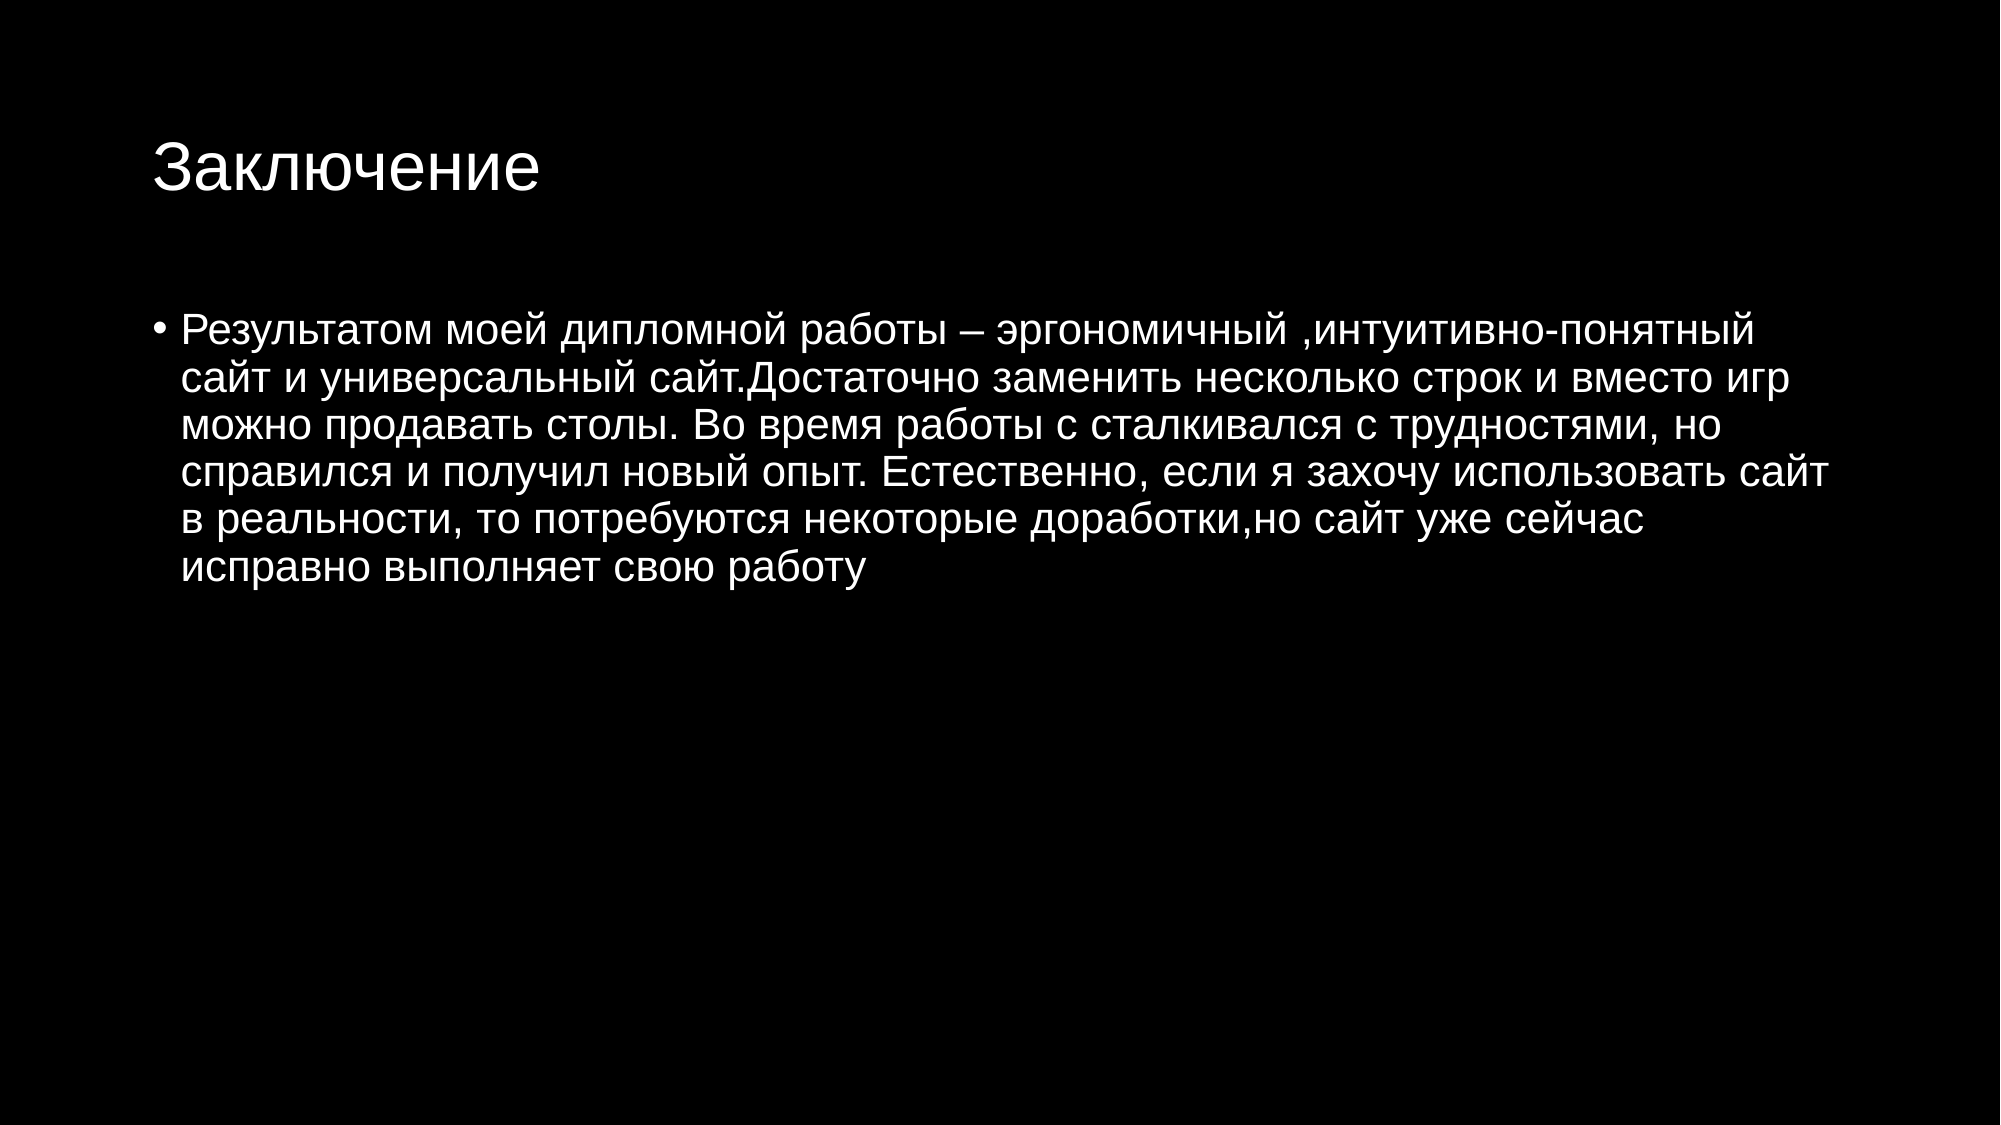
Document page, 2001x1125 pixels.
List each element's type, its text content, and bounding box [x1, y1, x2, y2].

list Результатом моей дипломной работы – эргономичный ,интуитивно-понятный сайт и универсальный сайт.Достаточно заменить несколько строк и вместо игр можно продавать столы. Во время работы с сталкивался с трудностями, но справился и получил новый опыт. Естественно, если я захочу использовать сайт в реальности, то потребуются некоторые доработки,но сайт уже сейчас исправно выполняет свою работу [137, 299, 1863, 1014]
title Заключение [137, 59, 1863, 278]
